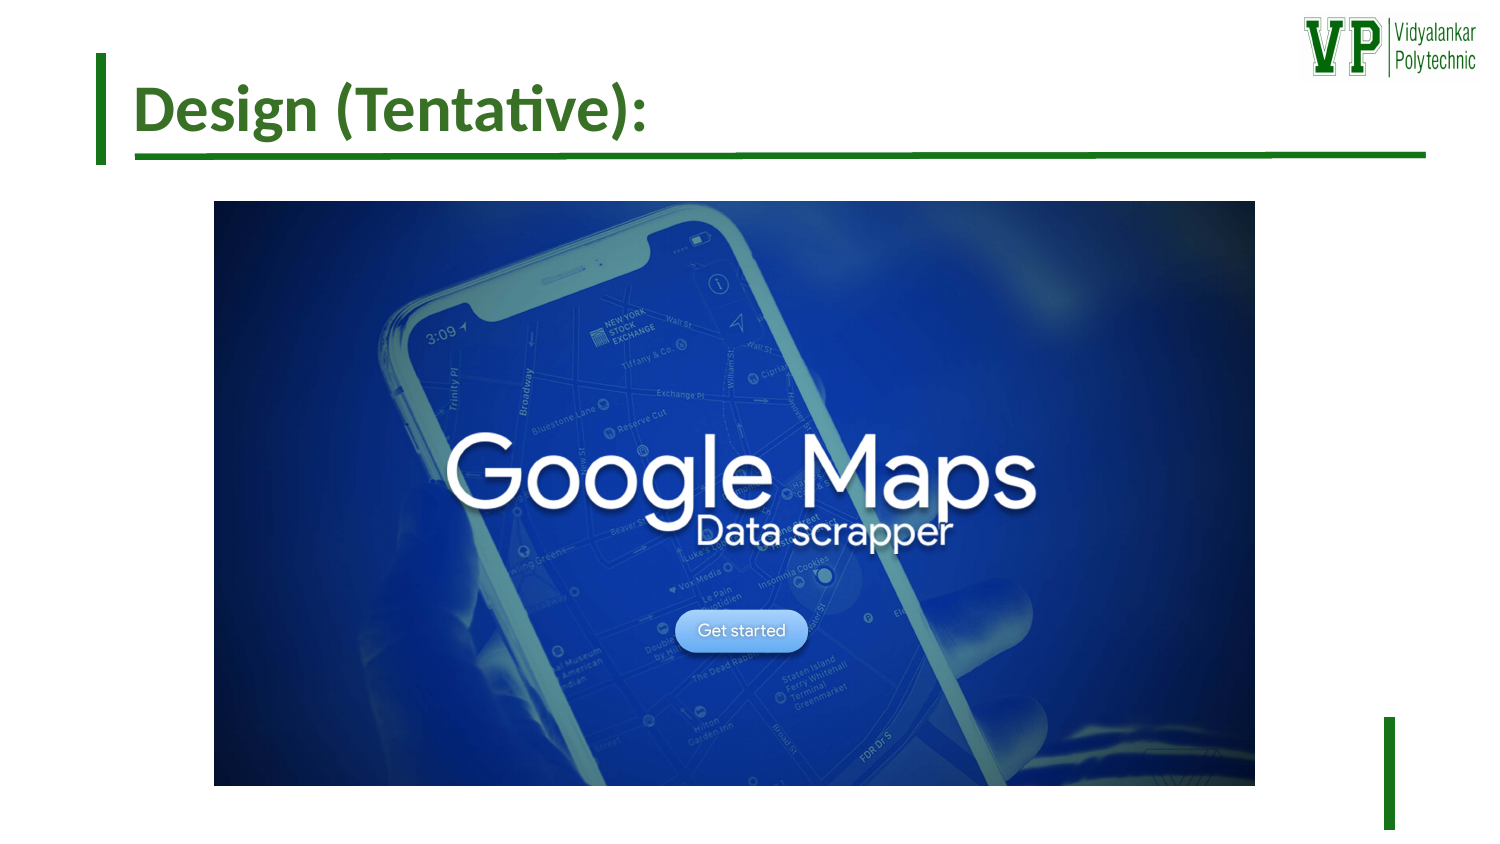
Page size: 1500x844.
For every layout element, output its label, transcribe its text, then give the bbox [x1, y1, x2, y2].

picture [214, 200, 1255, 787]
text_box Design (Tentative): [119, 57, 1374, 153]
picture [1299, 11, 1480, 84]
